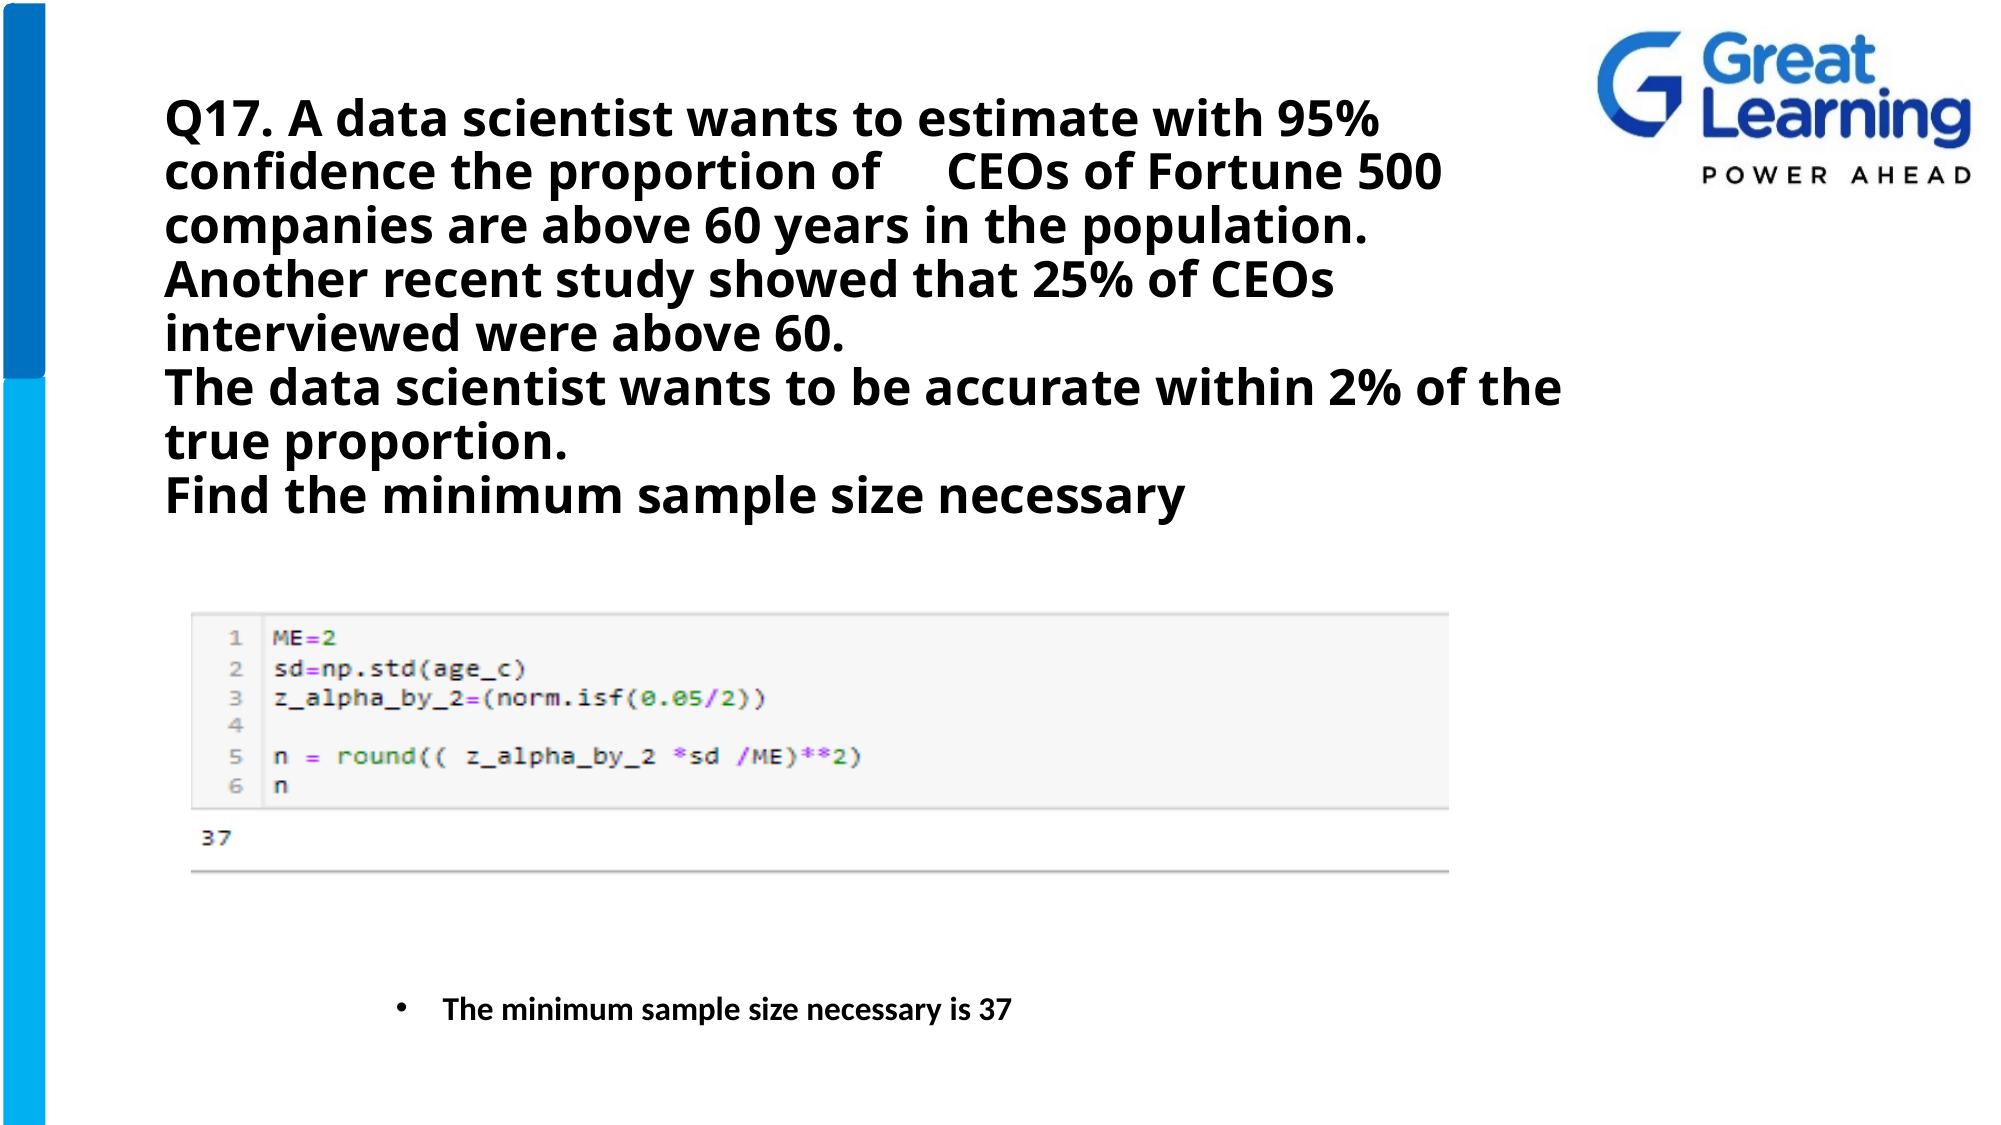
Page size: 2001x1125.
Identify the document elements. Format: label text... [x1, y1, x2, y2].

text_box The minimum sample size necessary is 37 [381, 980, 1028, 1035]
title Q17. A data scientist wants to estimate with 95% confidence the proportion of CEOs of Fortune 500 companies are above 60 years in the population. Another recent study showed that 25% of CEOs interviewed were above 60. The data scientist wants to be accurate within 2% of the true proportion. Find the minimum sample size necessary [149, 105, 1583, 404]
picture [1571, 9, 2000, 201]
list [191, 605, 1449, 877]
text_box [3, 2, 46, 379]
text_box [3, 376, 46, 1125]
